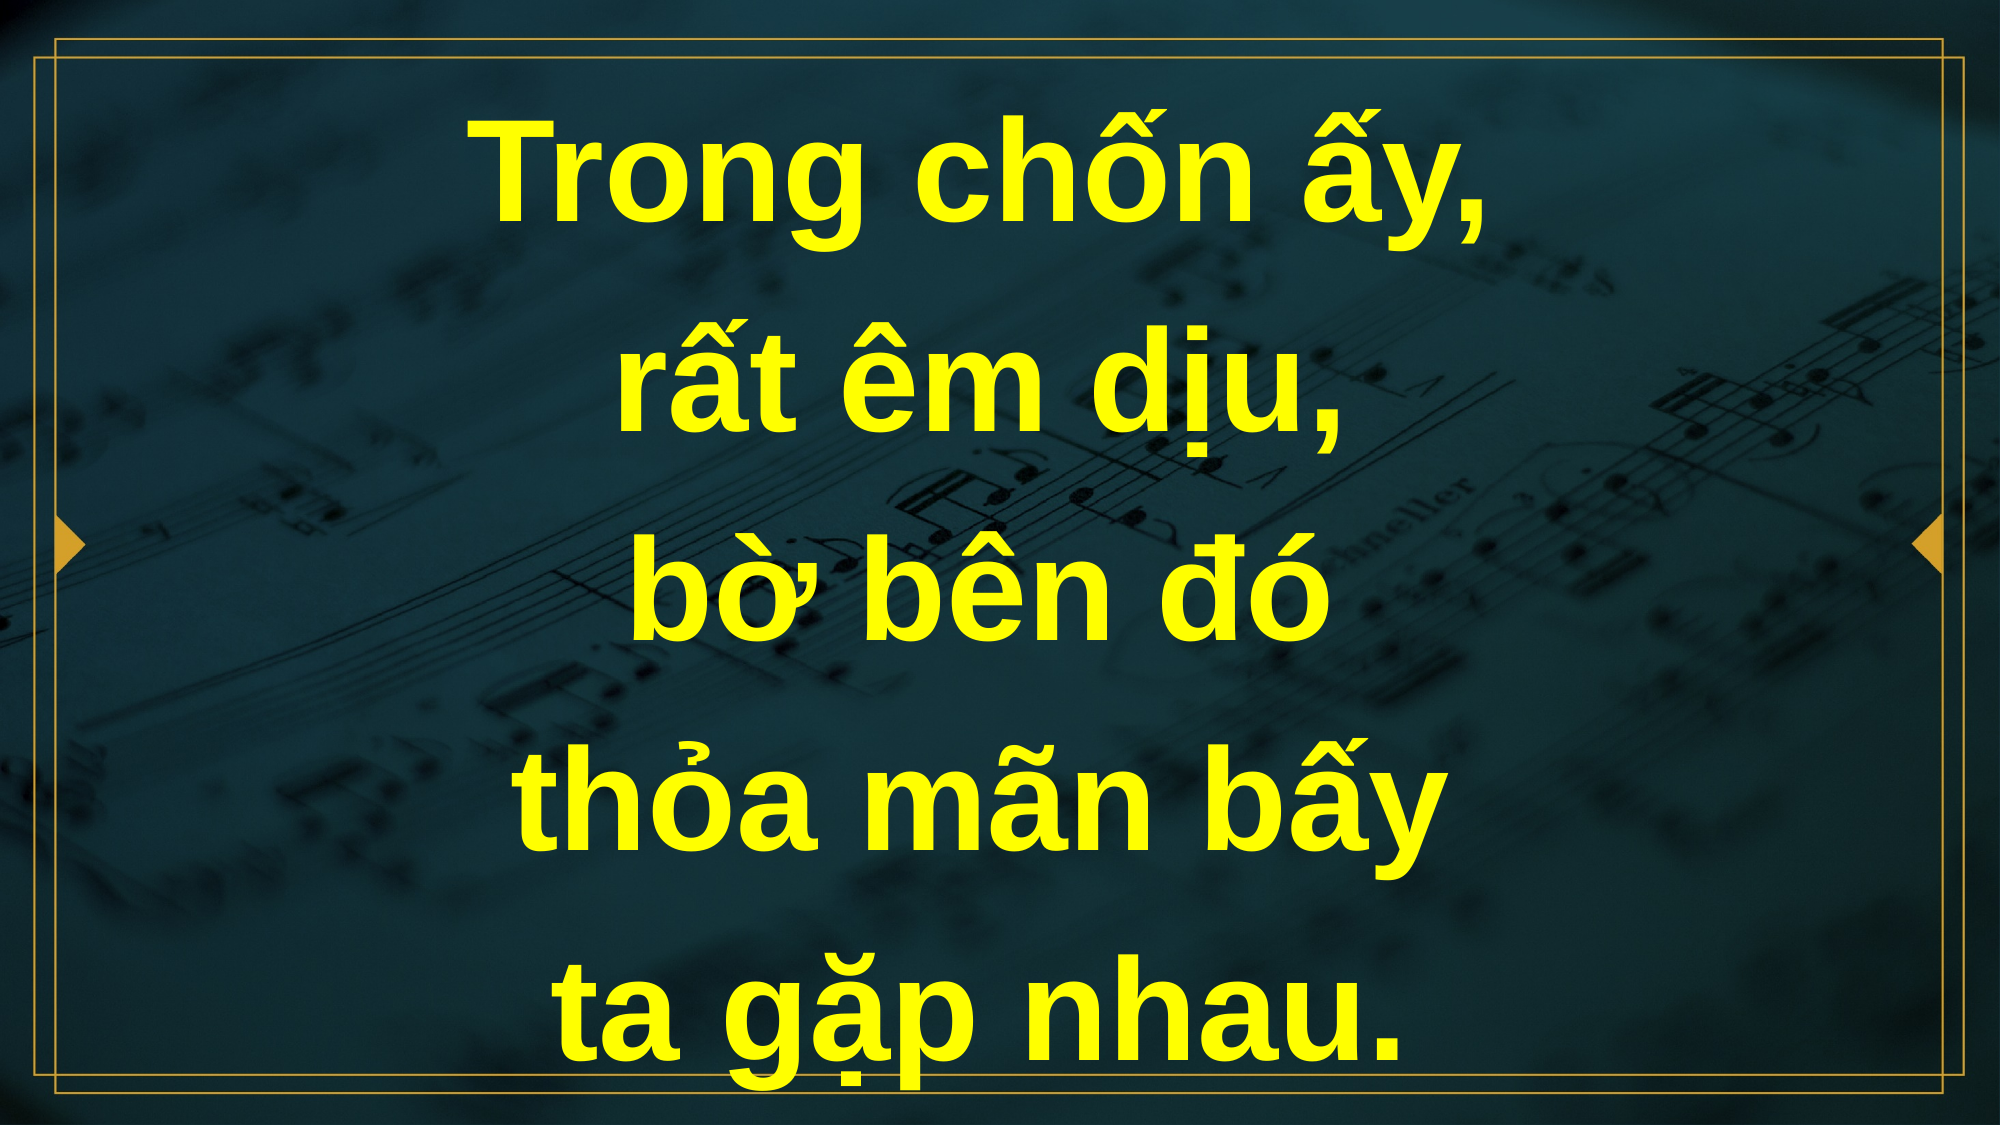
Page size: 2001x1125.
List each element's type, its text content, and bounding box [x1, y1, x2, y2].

picture [0, 0, 2000, 1125]
title Trong chốn ấy, rất êm dịu, bờ bên đó thỏa mãn bấy ta gặp nhau. [55, 53, 1945, 1077]
